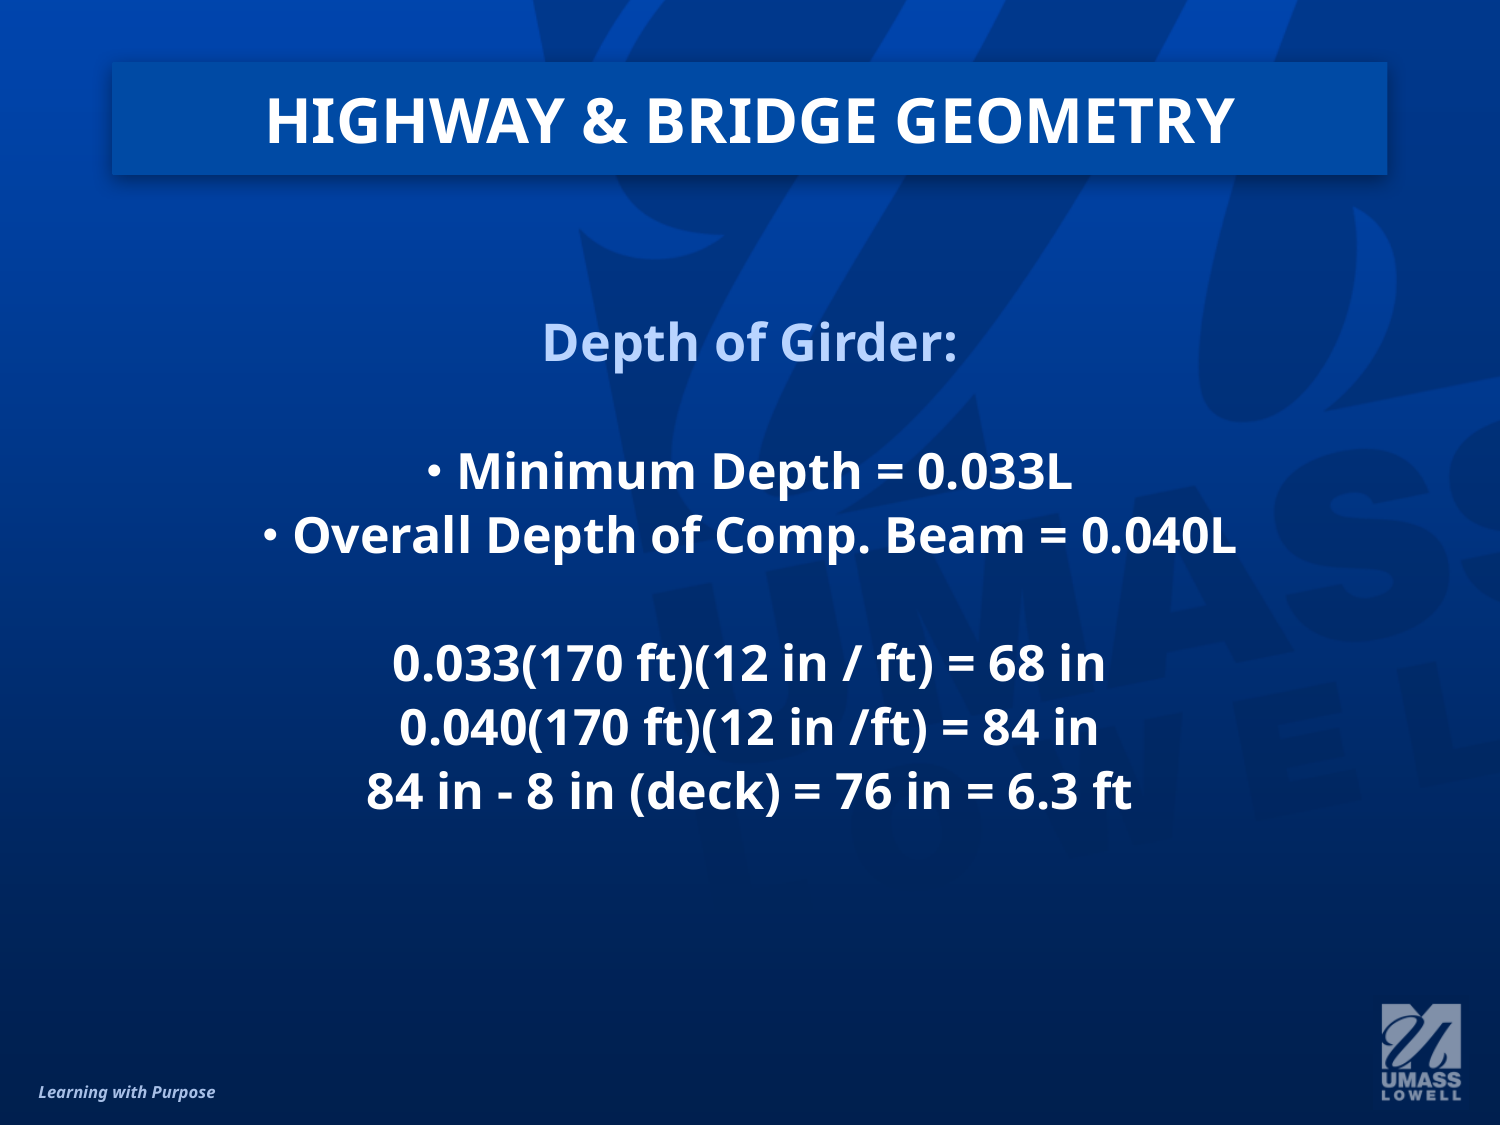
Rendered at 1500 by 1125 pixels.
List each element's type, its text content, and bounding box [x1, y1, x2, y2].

title HIGHWAY & BRIDGE GEOMETRY [112, 62, 1388, 175]
list Depth of Girder: Minimum Depth = 0.033L Overall Depth of Comp. Beam = 0.040L 0.033(170 ft)(12 in / ft) = 68 in 0.040(170 ft)(12 in /ft) = 84 in 84 in - 8 in (deck) = 76 in = 6.3 ft [112, 249, 1388, 888]
picture [0, 0, 1500, 1125]
